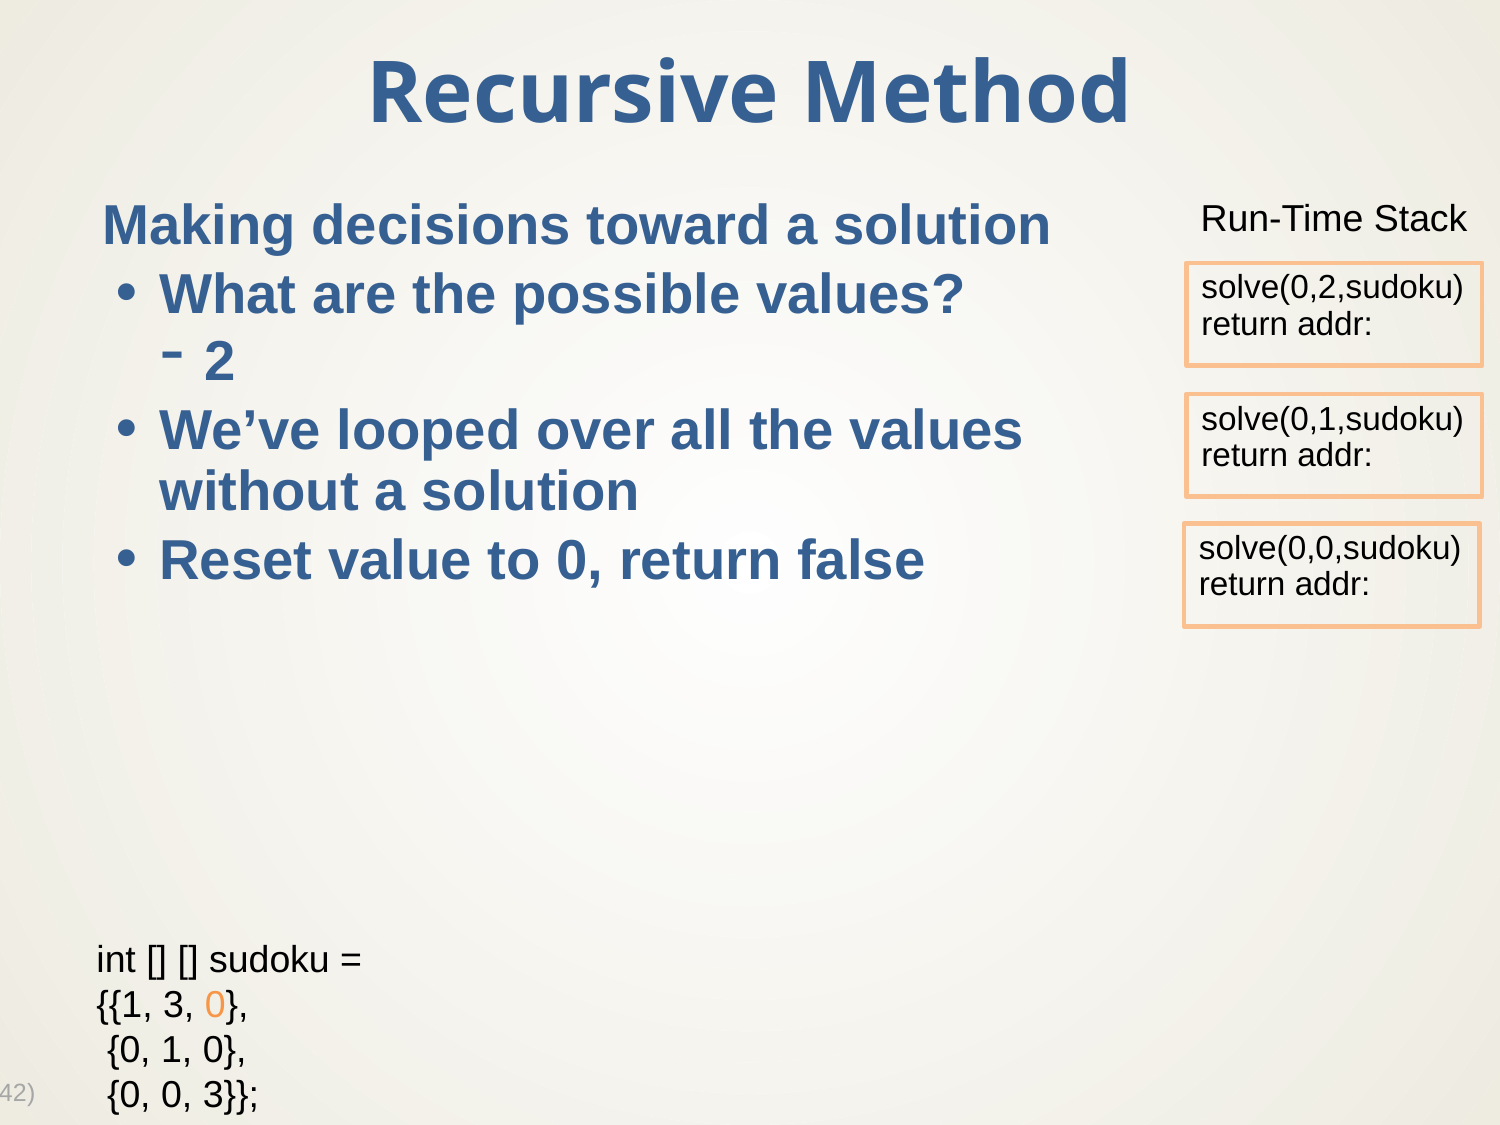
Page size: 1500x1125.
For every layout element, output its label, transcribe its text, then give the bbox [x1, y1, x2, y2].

text_box Run-Time Stack [1185, 186, 1483, 246]
text_box solve(0,2,sudoku) return addr: [1186, 262, 1483, 366]
text_box solve(0,1,sudoku) return addr: [1186, 393, 1482, 497]
text_box solve(0,0,sudoku) return addr: [1184, 523, 1480, 627]
list Making decisions toward a solution What are the possible values? 2 We’ve looped over all the values without a solution Reset value to 0, return false [56, 187, 1444, 1036]
text_box int [] [] sudoku = {{1, 3, 0}, {0, 1, 0}, {0, 0, 3}}; [81, 928, 388, 1123]
title Recursive Method [0, 24, 1500, 166]
